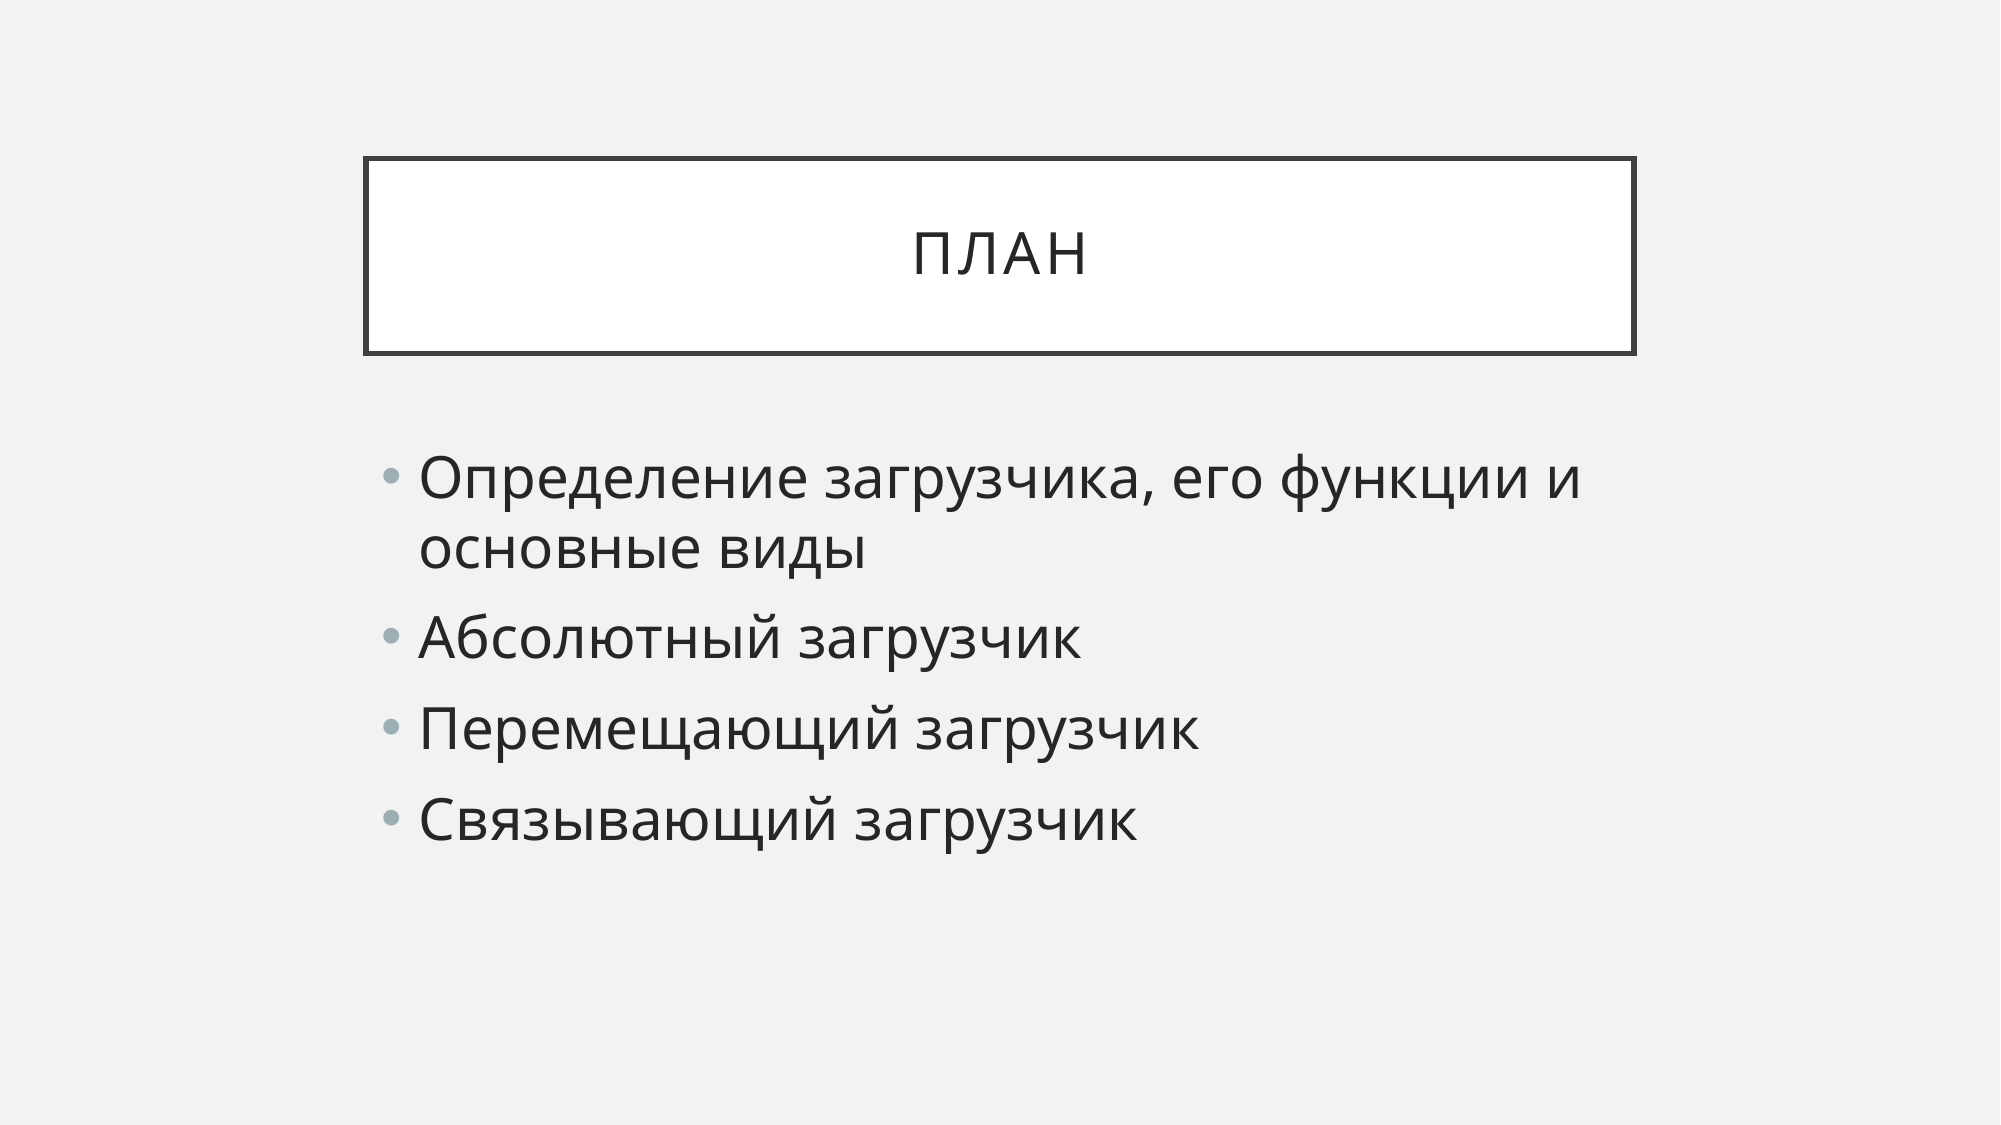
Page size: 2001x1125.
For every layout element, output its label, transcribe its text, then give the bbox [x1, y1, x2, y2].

list Определение загрузчика, его функции и основные виды Абсолютный загрузчик Перемещающий загрузчик Связывающий загрузчик [366, 432, 1634, 942]
title План [363, 156, 1637, 356]
